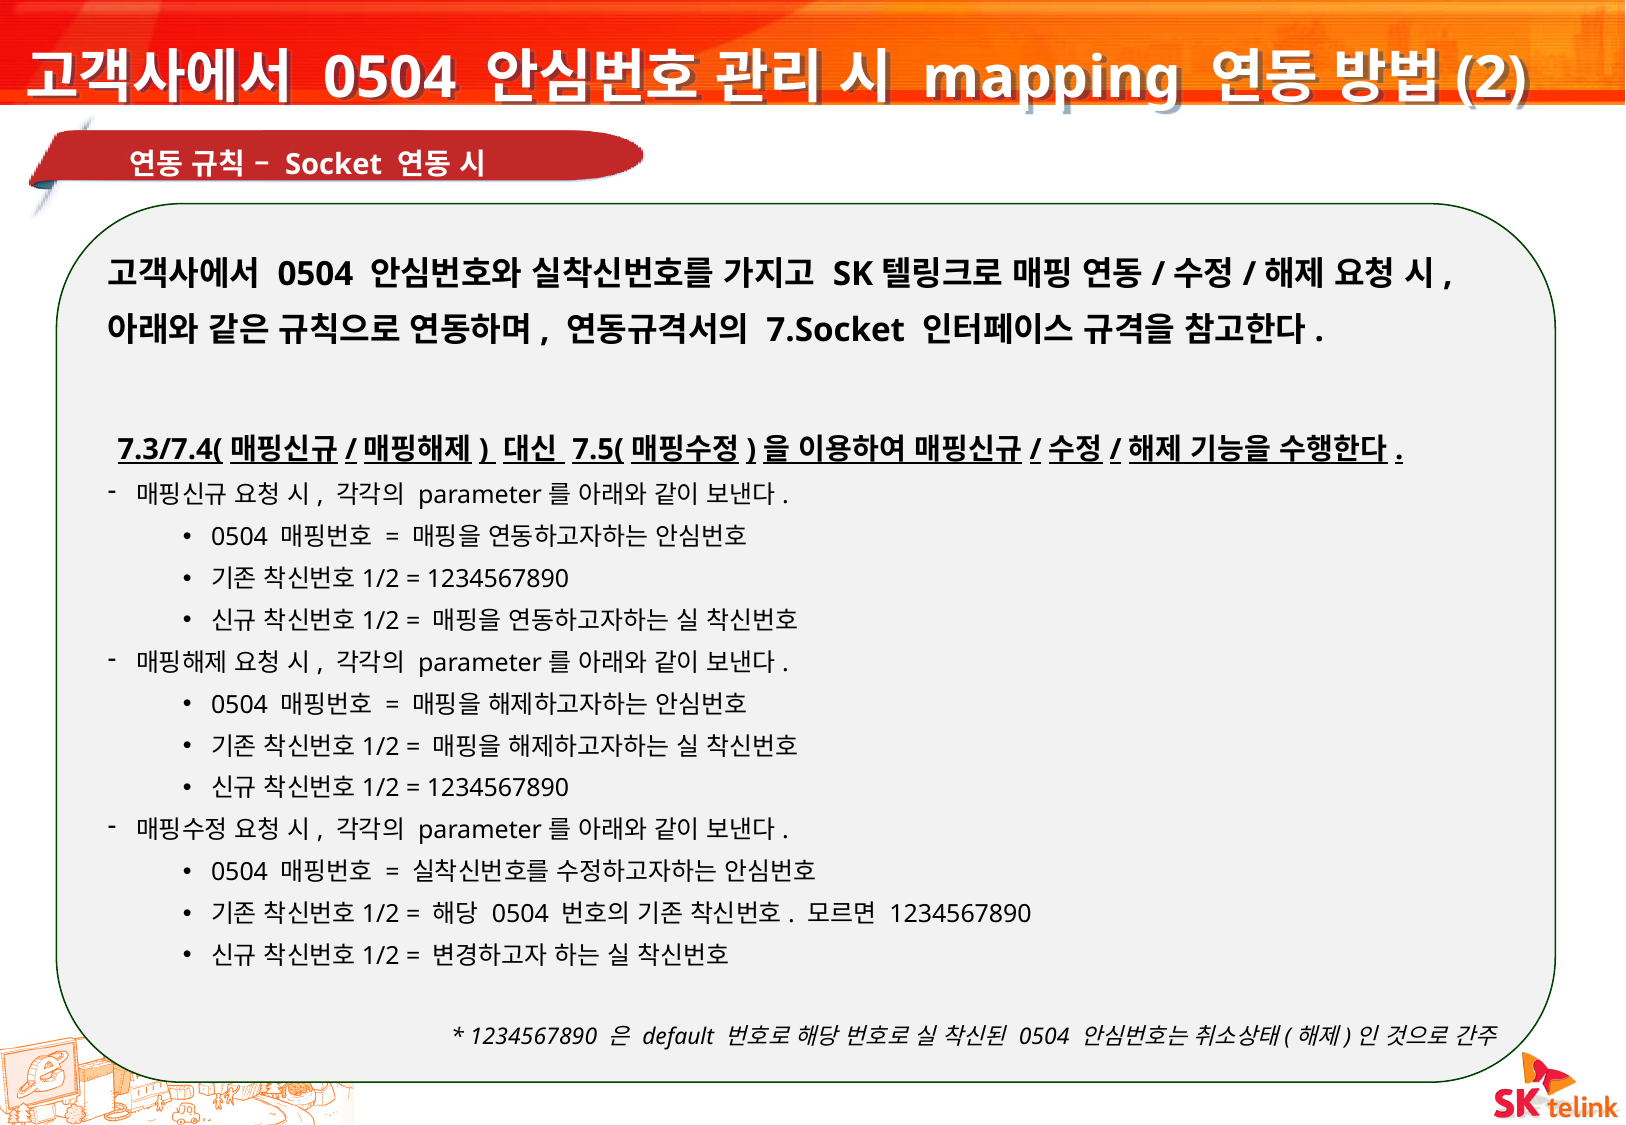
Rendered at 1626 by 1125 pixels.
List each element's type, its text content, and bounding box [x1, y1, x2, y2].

picture [0, 0, 1625, 89]
text_box 고객사에서 0504 안심번호 관리 시 mapping 연동 방법(2) [10, 3, 1625, 117]
picture [1485, 1049, 1626, 1122]
picture [0, 1011, 354, 1125]
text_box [25, 113, 648, 222]
text_box 고객사에서 0504 안심번호와 실착신번호를 가지고 SK텔링크로 매핑 연동/수정/해제 요청 시, 아래와 같은 규칙으로 연동하며, 연동규격서의 7.Socket 인터페이스 규격을 참고한다. 7.3/7.4(매핑신규/매핑해제) 대신 7.5(매핑수정)을 이용하여 매핑신규/수정/해제 기능을 수행한다. 매핑신규 요청 시, 각각의 parameter를 아래와 같이 보낸다. 0504 매핑번호 = 매핑을 연동하고자하는 안심번호 기존 착신번호1/2 = 1234567890 신규 착신번호1/2 = 매핑을 연동하고자하는 실 착신번호 매핑해제 요청 시, 각각의 parameter를 아래와 같이 보낸다. 0504 매핑번호 = 매핑을 해제하고자하는 안심번호 기존 착신번호1/2 = 매핑을 해제하고자하는 실 착신번호 신규 착신번호1/2 = 1234567890 매핑수정 요청 시, 각각의 parameter를 아래와 같이 보낸다. 0504 매핑번호 = 실착신번호를 수정하고자하는 안심번호 기존 착신번호1/2 = 해당 0504 번호의 기존 착신번호. 모르면 1234567890 신규 착신번호1/2 = 변경하고자 하는 실 착신번호 * 1234567890 은 default 번호로 해당 번호로 실 착신된 0504 안심번호는 취소상태(해제)인 것으로 간주 [56, 203, 1556, 1083]
